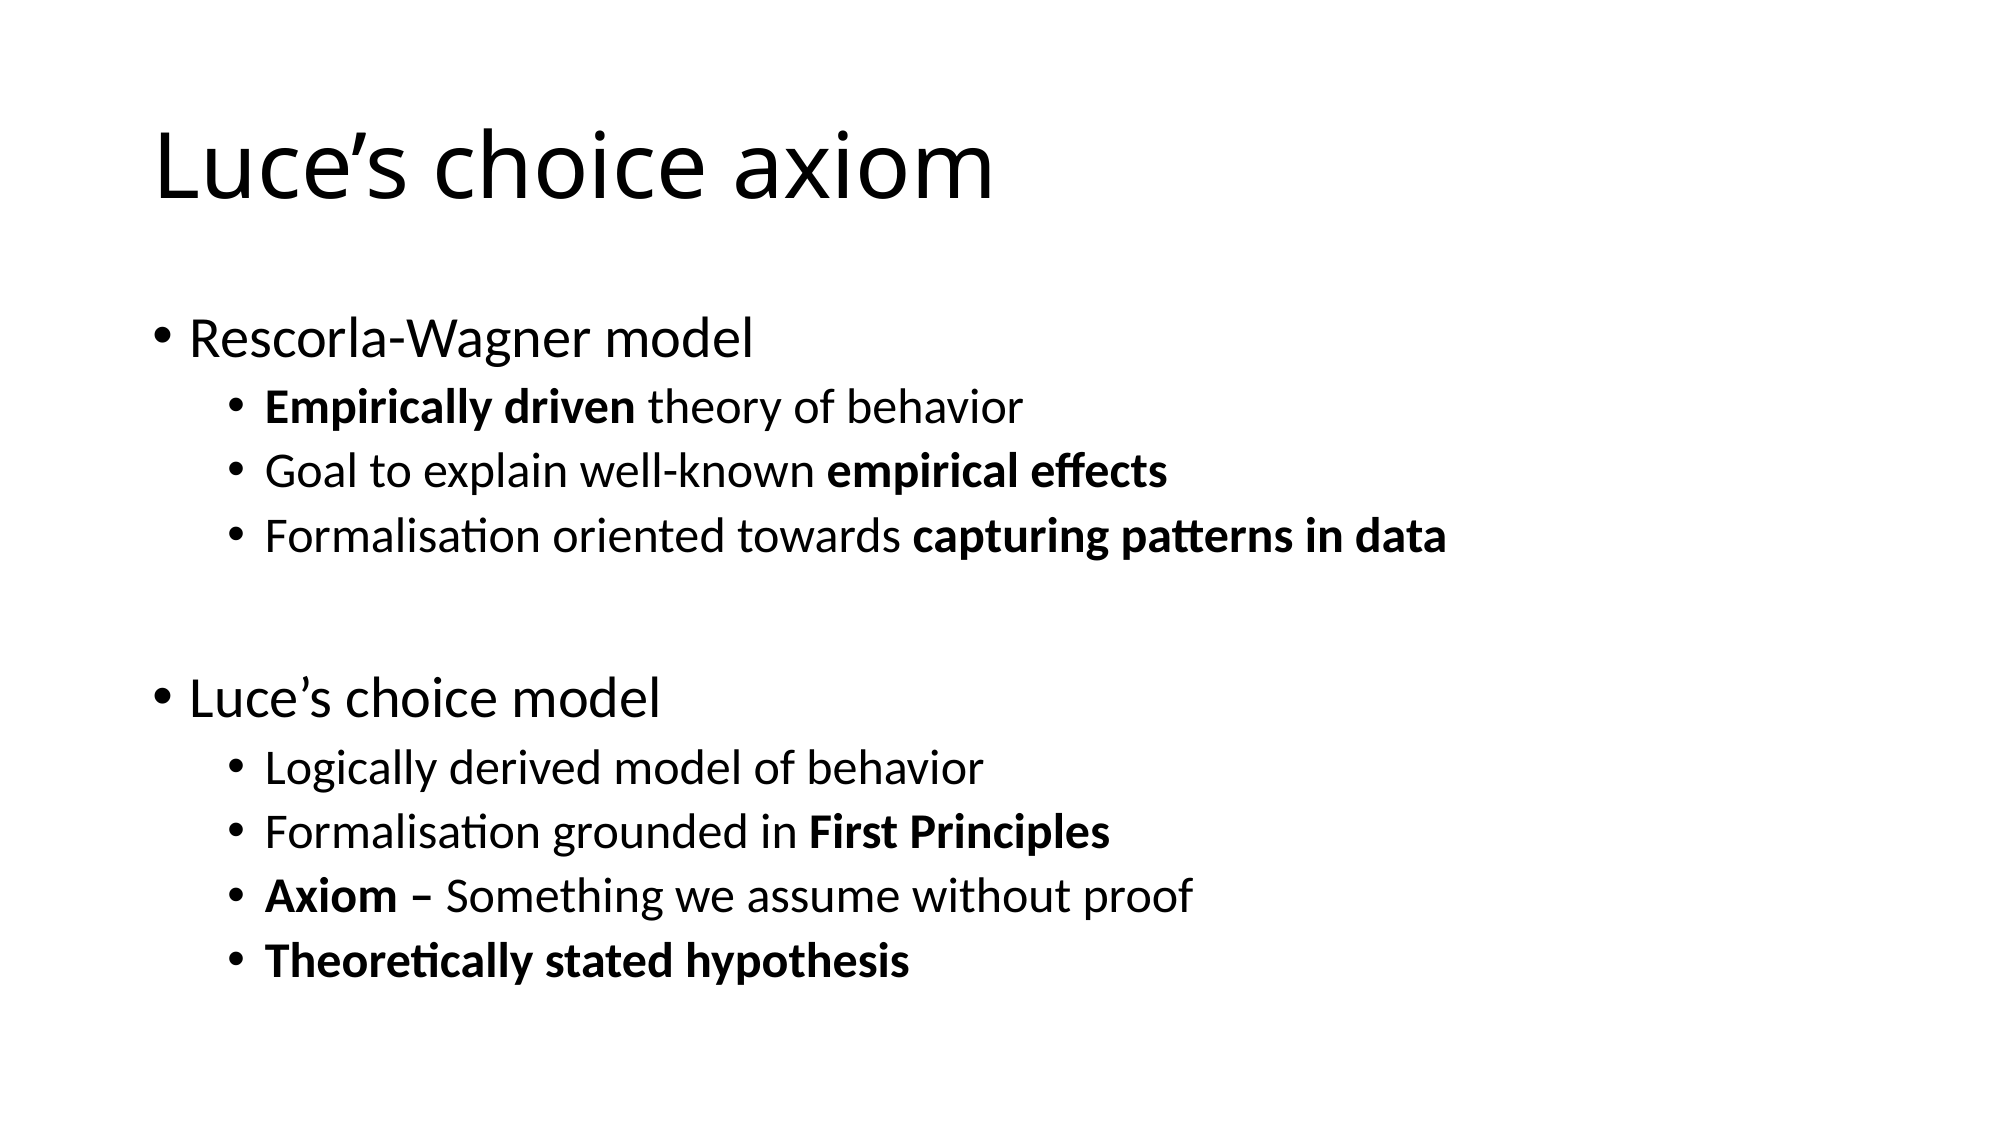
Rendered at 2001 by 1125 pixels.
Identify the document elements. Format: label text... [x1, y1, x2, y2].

title Luce’s choice axiom [137, 59, 1863, 278]
list Rescorla-Wagner model Empirically driven theory of behavior Goal to explain well-known empirical effects Formalisation oriented towards capturing patterns in data Luce’s choice model Logically derived model of behavior Formalisation grounded in First Principles Axiom – Something we assume without proof Theoretically stated hypothesis [137, 299, 1863, 1014]
